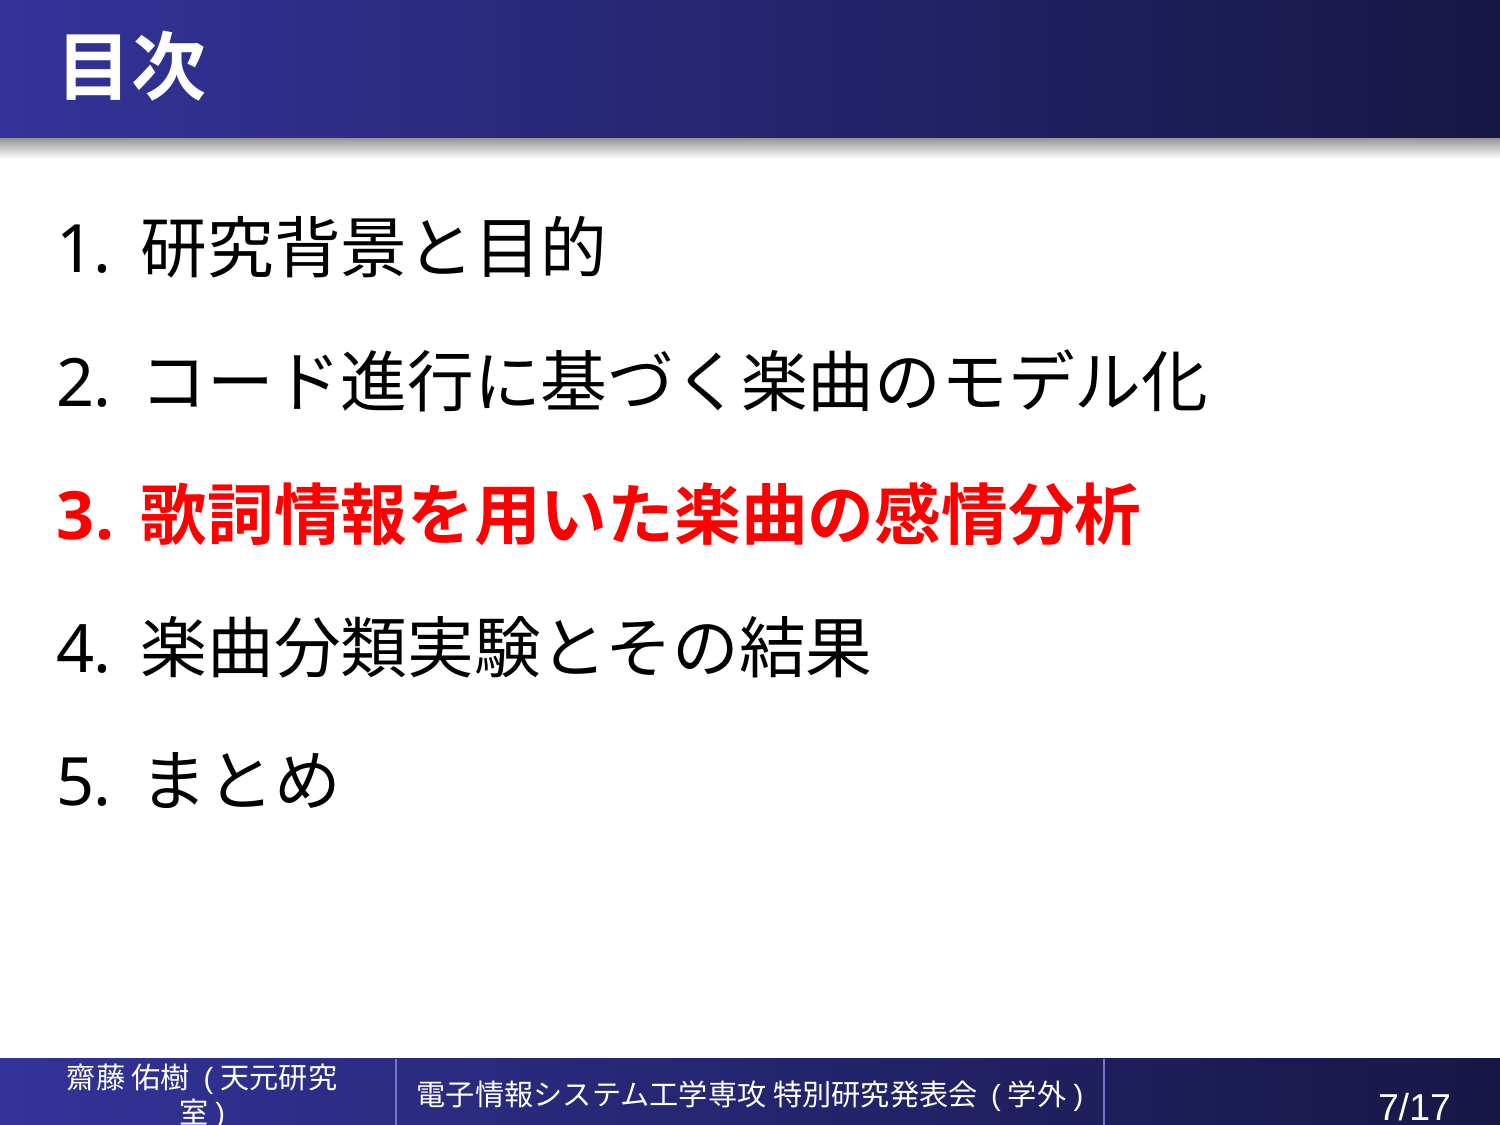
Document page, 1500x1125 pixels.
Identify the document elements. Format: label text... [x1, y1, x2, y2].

list 研究背景と目的 コード進行に基づく楽曲のモデル化 歌詞情報を用いた楽曲の感情分析 楽曲分類実験とその結果 まとめ [41, 158, 1459, 1033]
text_box 7/17 [1127, 1063, 1466, 1125]
title 目次 [41, 0, 1459, 133]
